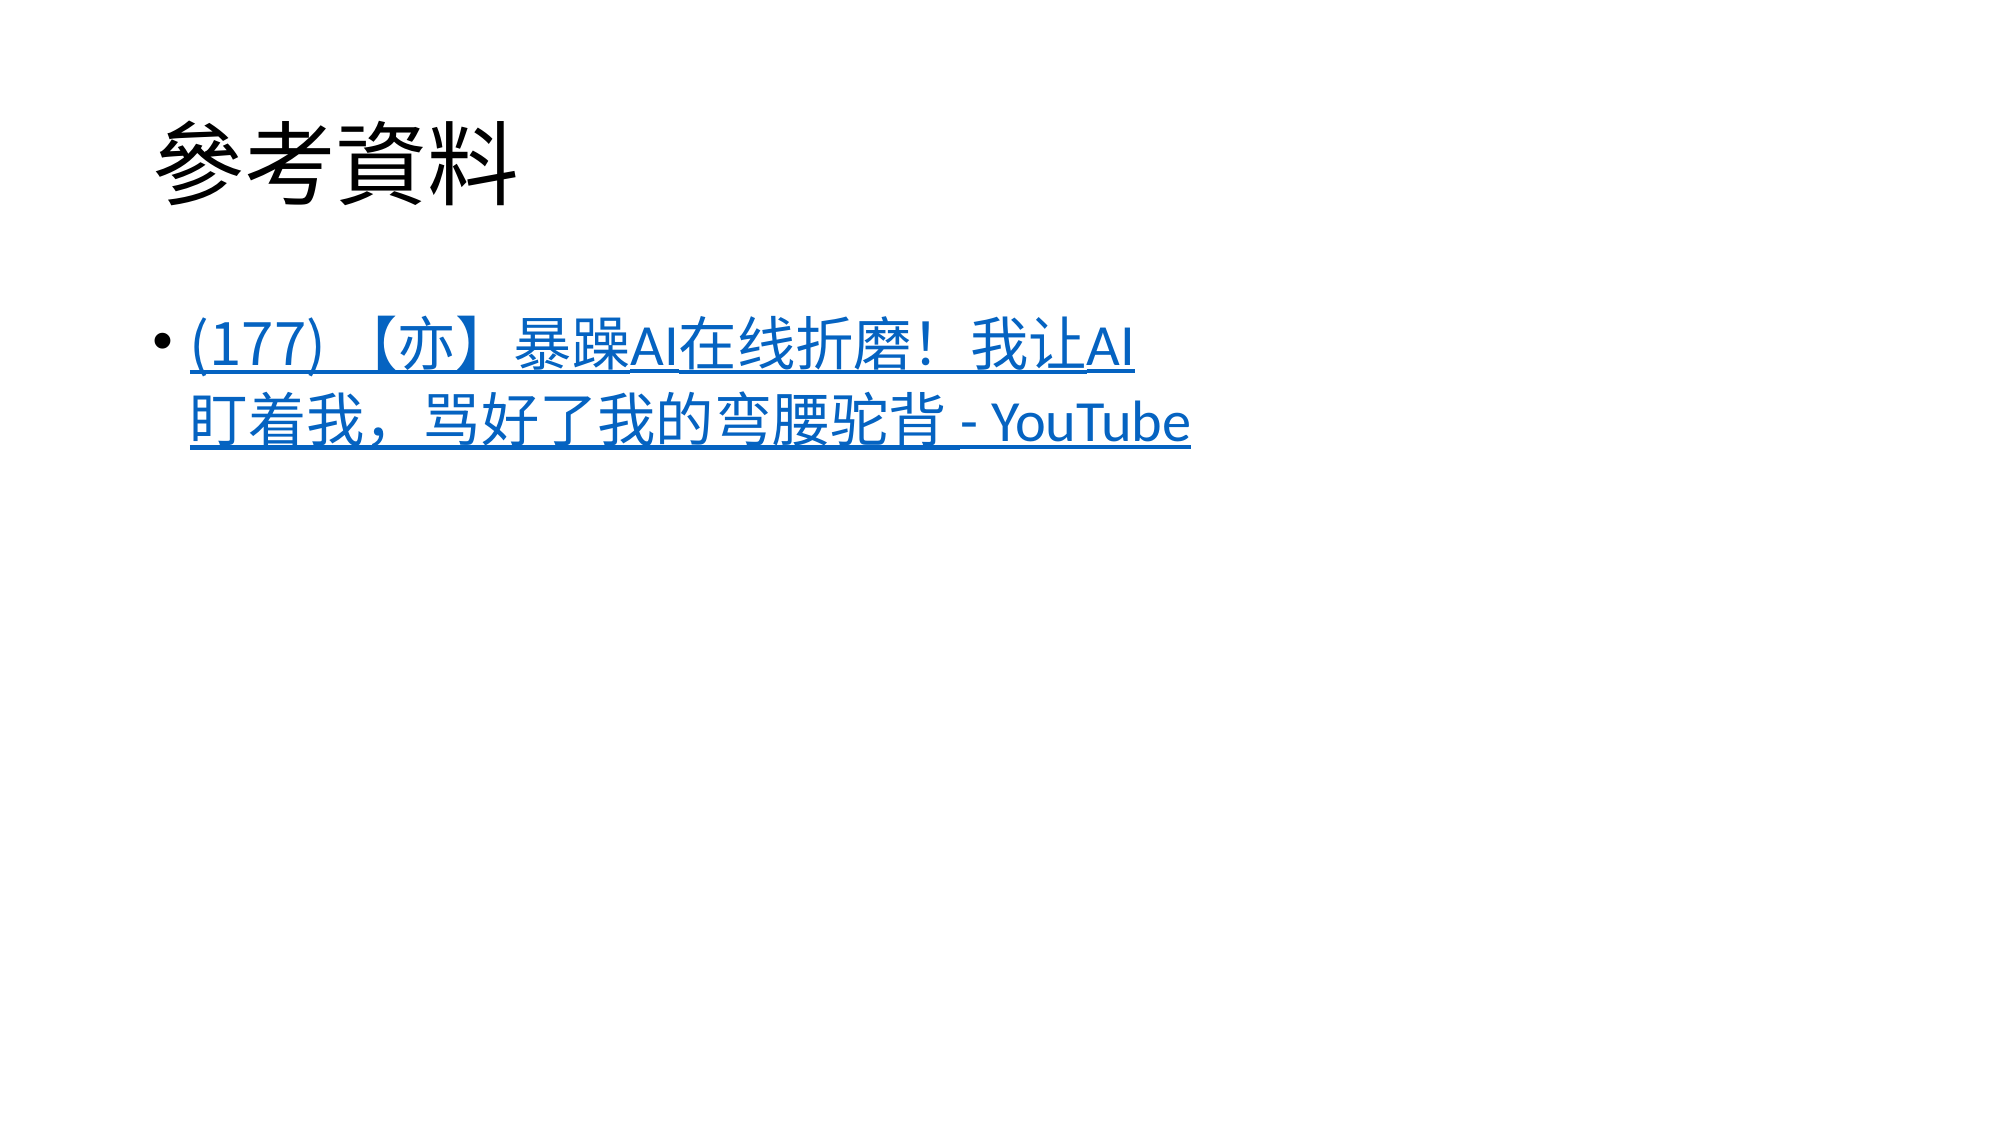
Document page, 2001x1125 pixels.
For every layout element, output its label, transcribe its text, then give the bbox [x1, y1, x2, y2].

list (177) 【亦】暴躁AI在线折磨！我让AI盯着我，骂好了我的弯腰驼背 - YouTube [137, 299, 1863, 1014]
title 參考資料 [137, 59, 1863, 278]
